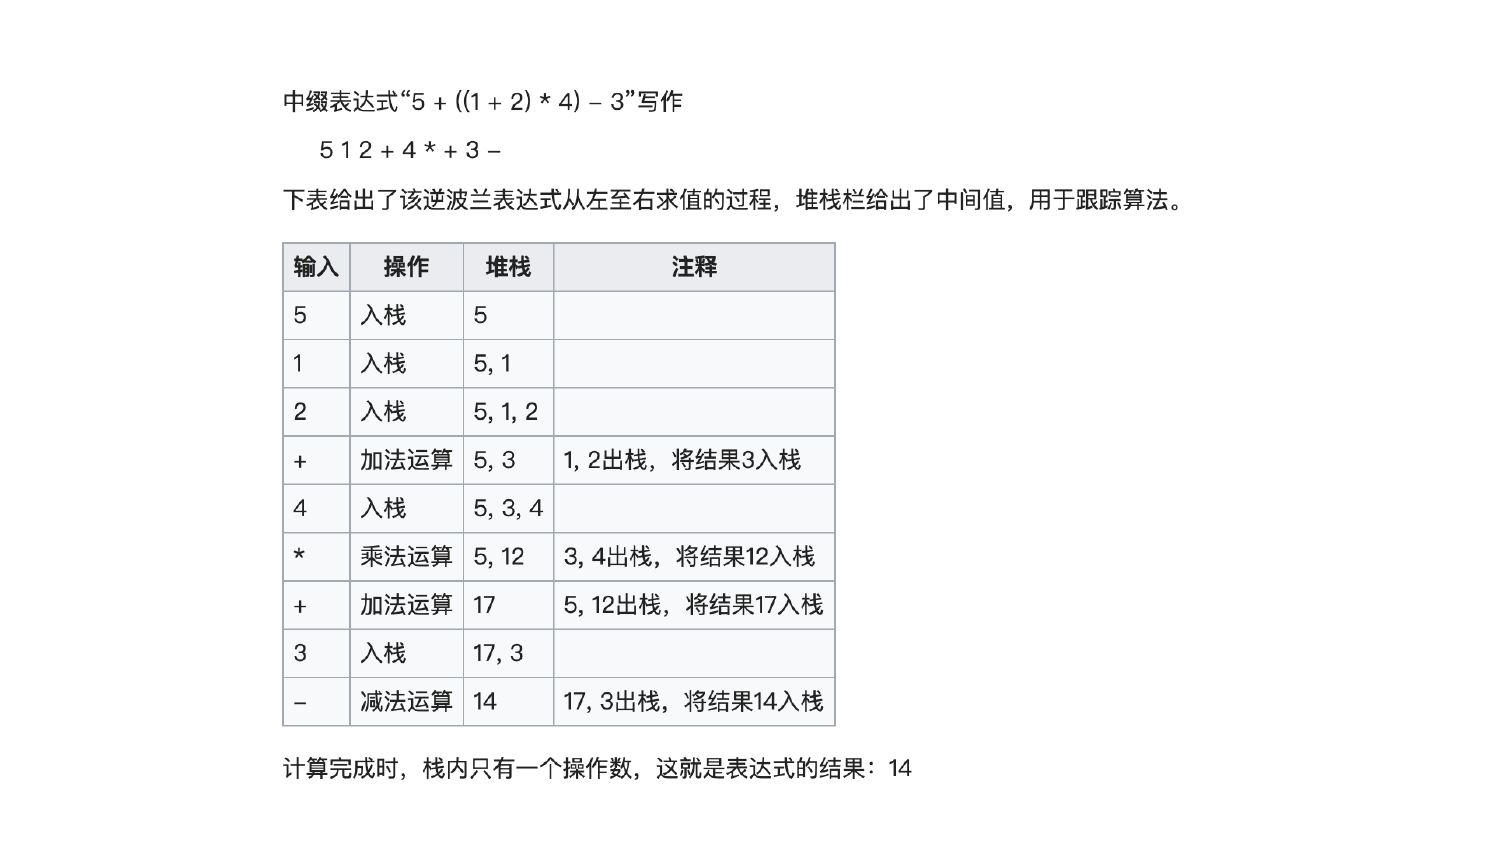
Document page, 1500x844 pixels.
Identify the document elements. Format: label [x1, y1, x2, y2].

picture [256, 72, 1244, 790]
